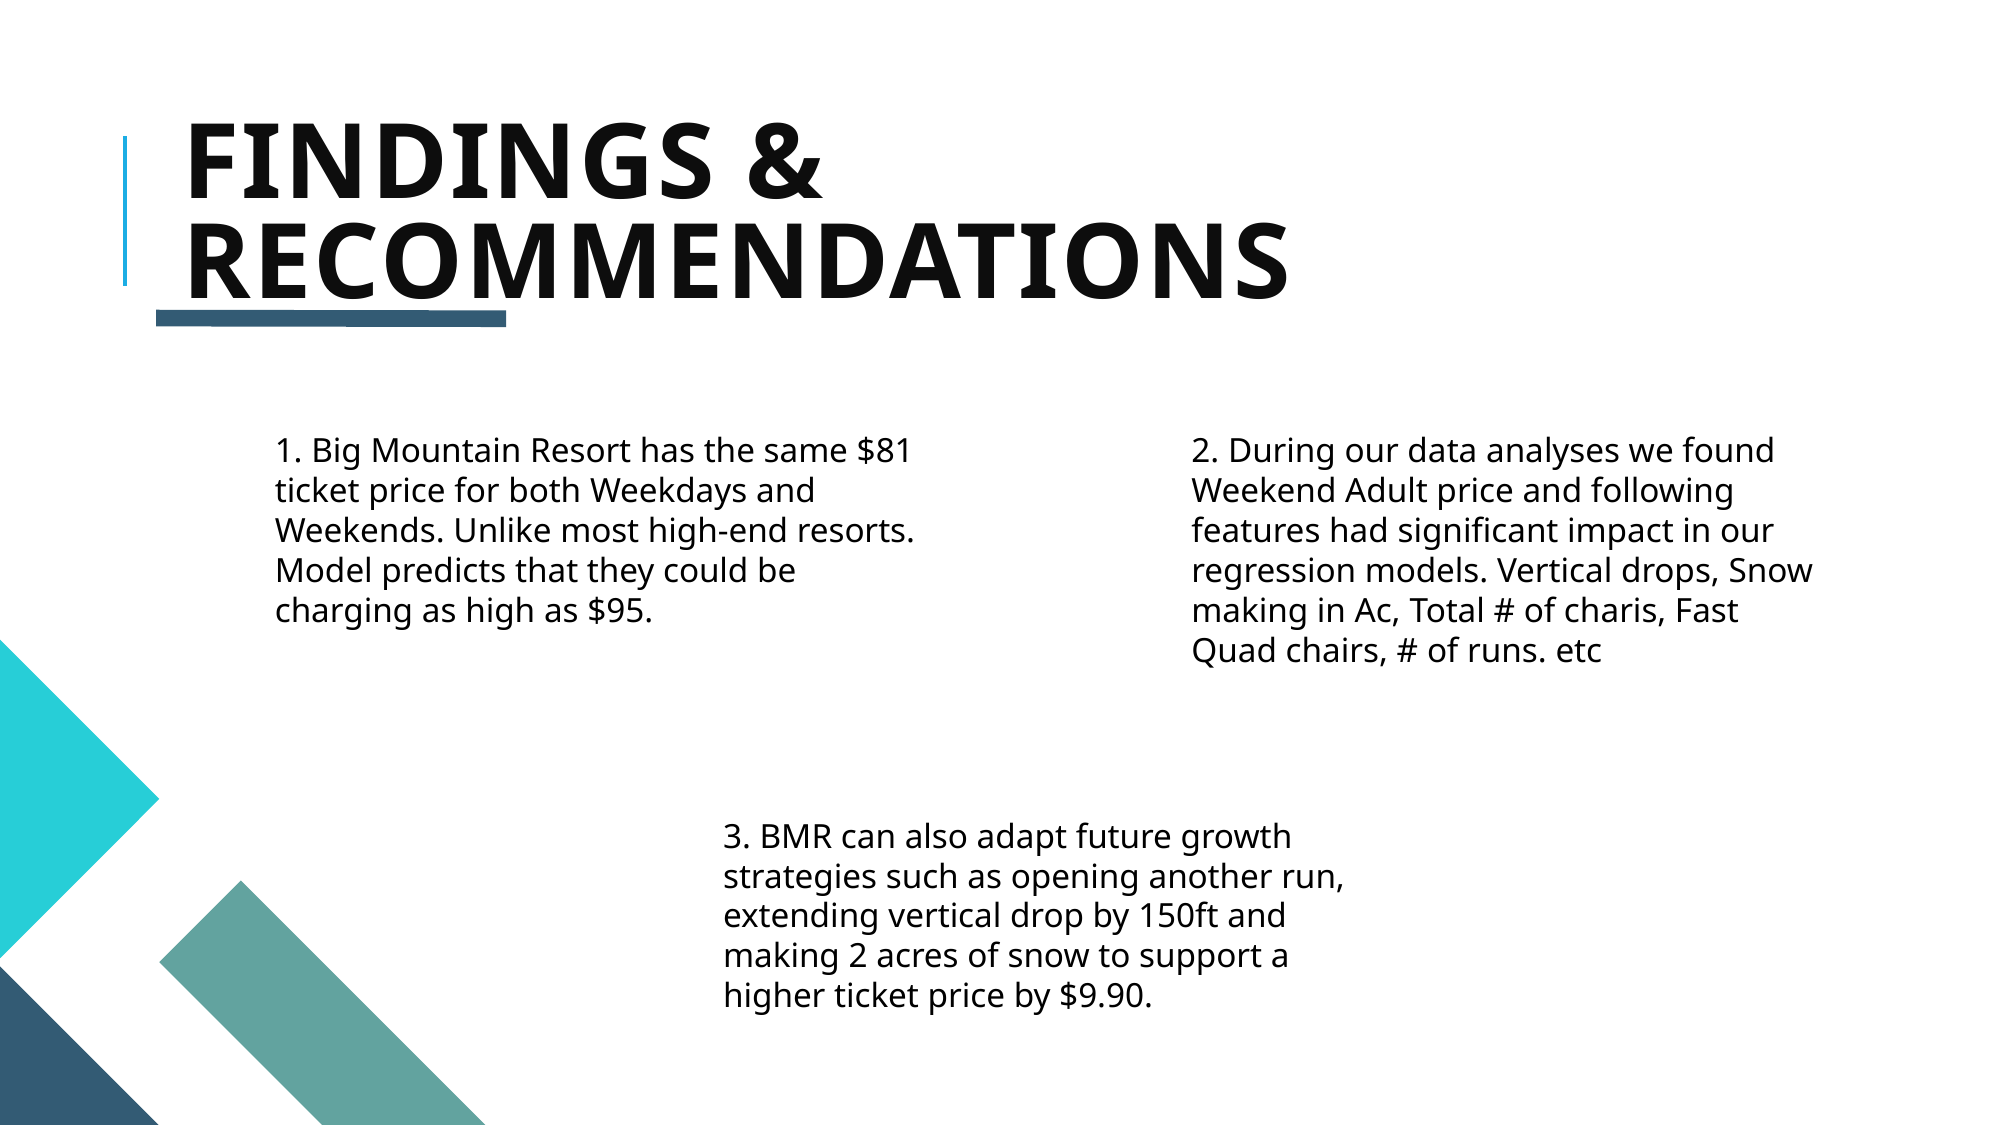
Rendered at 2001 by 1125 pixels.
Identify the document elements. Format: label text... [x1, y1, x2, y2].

text_box 2. During our data analyses we found Weekend Adult price and following features had significant impact in our regression models. Vertical drops, Snow making in Ac, Total # of charis, Fast Quad chairs, # of runs. etc [1176, 422, 1848, 621]
text_box 3. BMR can also adapt future growth strategies such as opening another run, extending vertical drop by 150ft and making 2 acres of snow to support a higher ticket price by $9.90. [708, 807, 1380, 1007]
text_box 1. Big Mountain Resort has the same $81 ticket price for both Weekdays and Weekends. Unlike most high-end resorts. Model predicts that they could be charging as high as $95. [260, 422, 932, 621]
title Findings & Recommendations [168, 96, 1763, 342]
